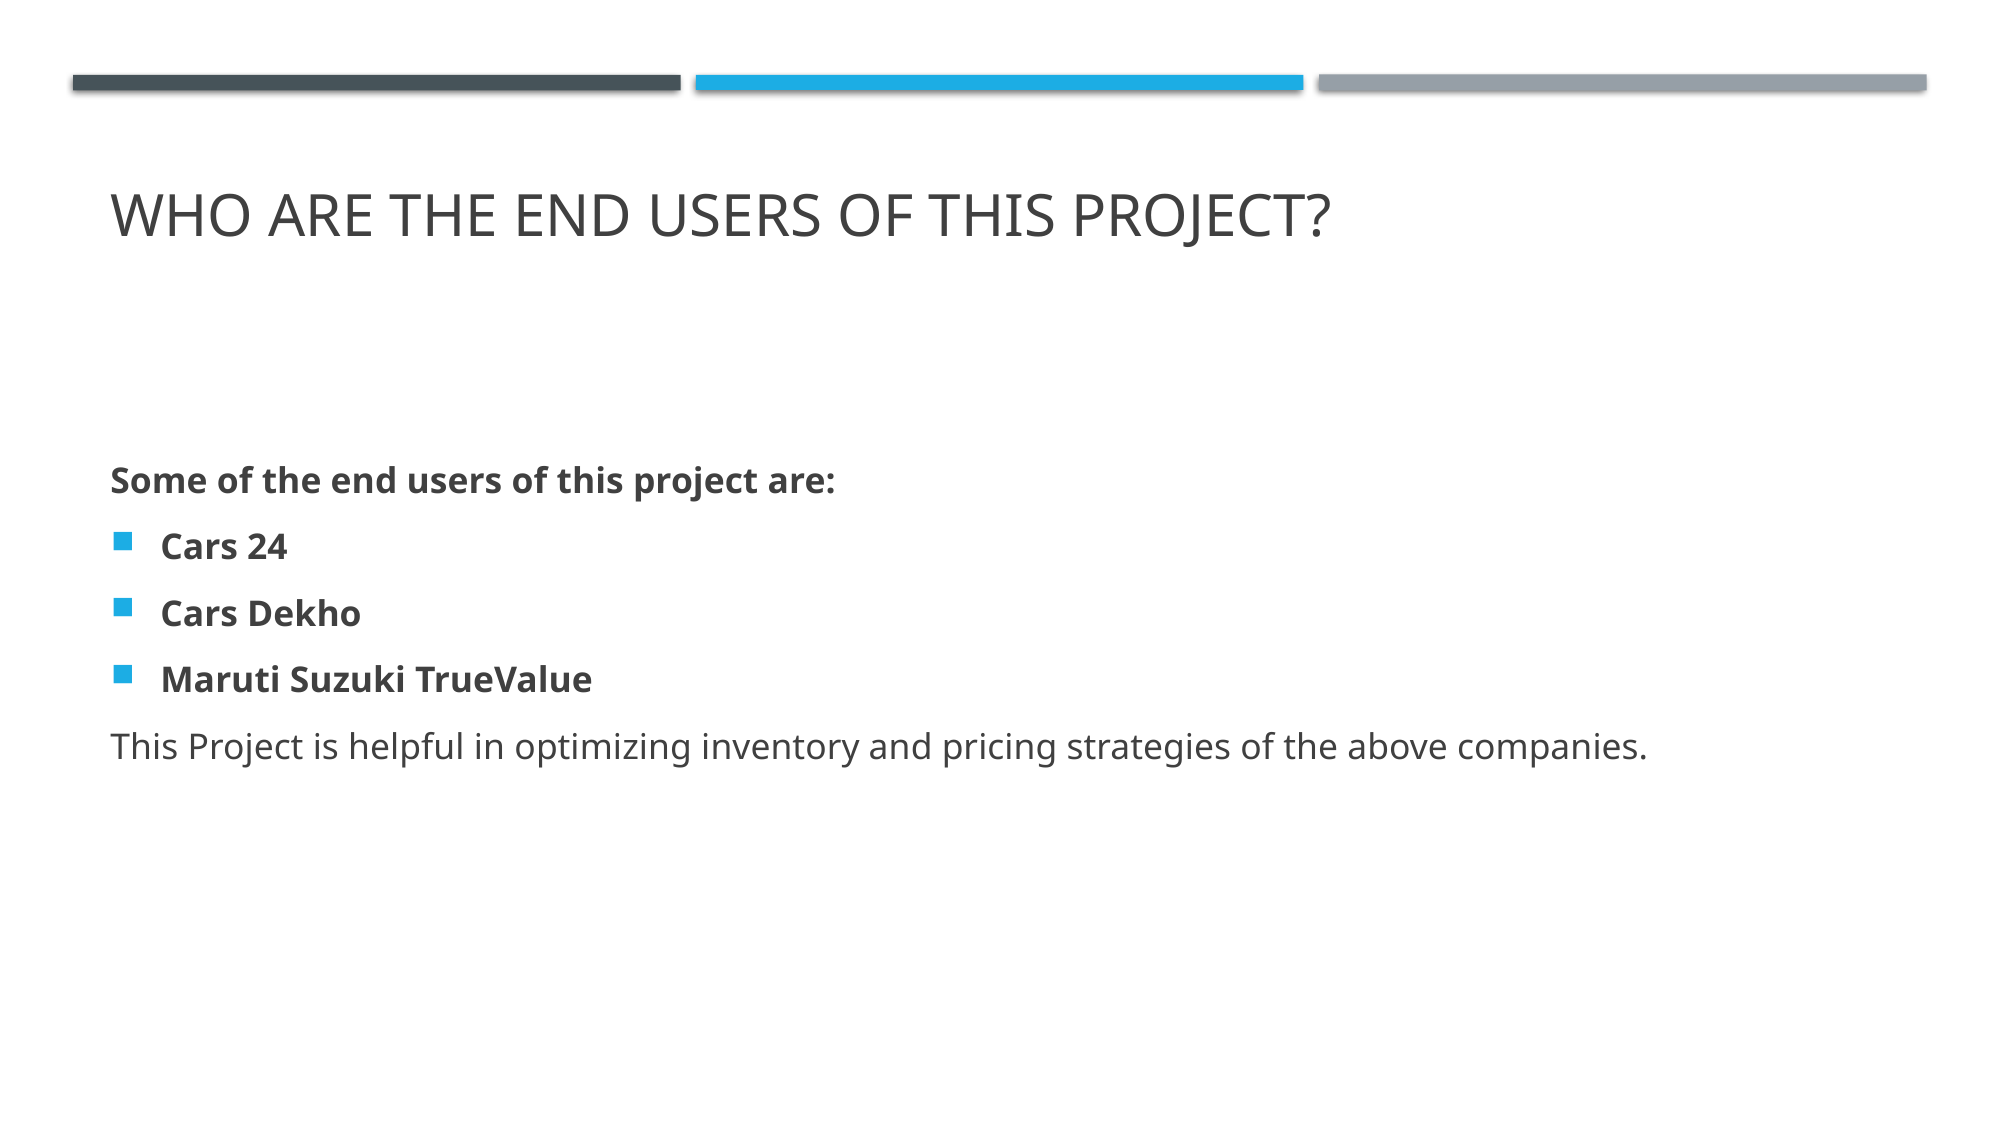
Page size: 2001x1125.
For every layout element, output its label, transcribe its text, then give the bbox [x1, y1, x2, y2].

title WHO ARE THE END USERS of this project? [95, 115, 1905, 310]
list Some of the end users of this project are: Cars 24 Cars Dekho Maruti Suzuki TrueValue This Project is helpful in optimizing inventory and pricing strategies of the above companies. [95, 310, 1905, 981]
